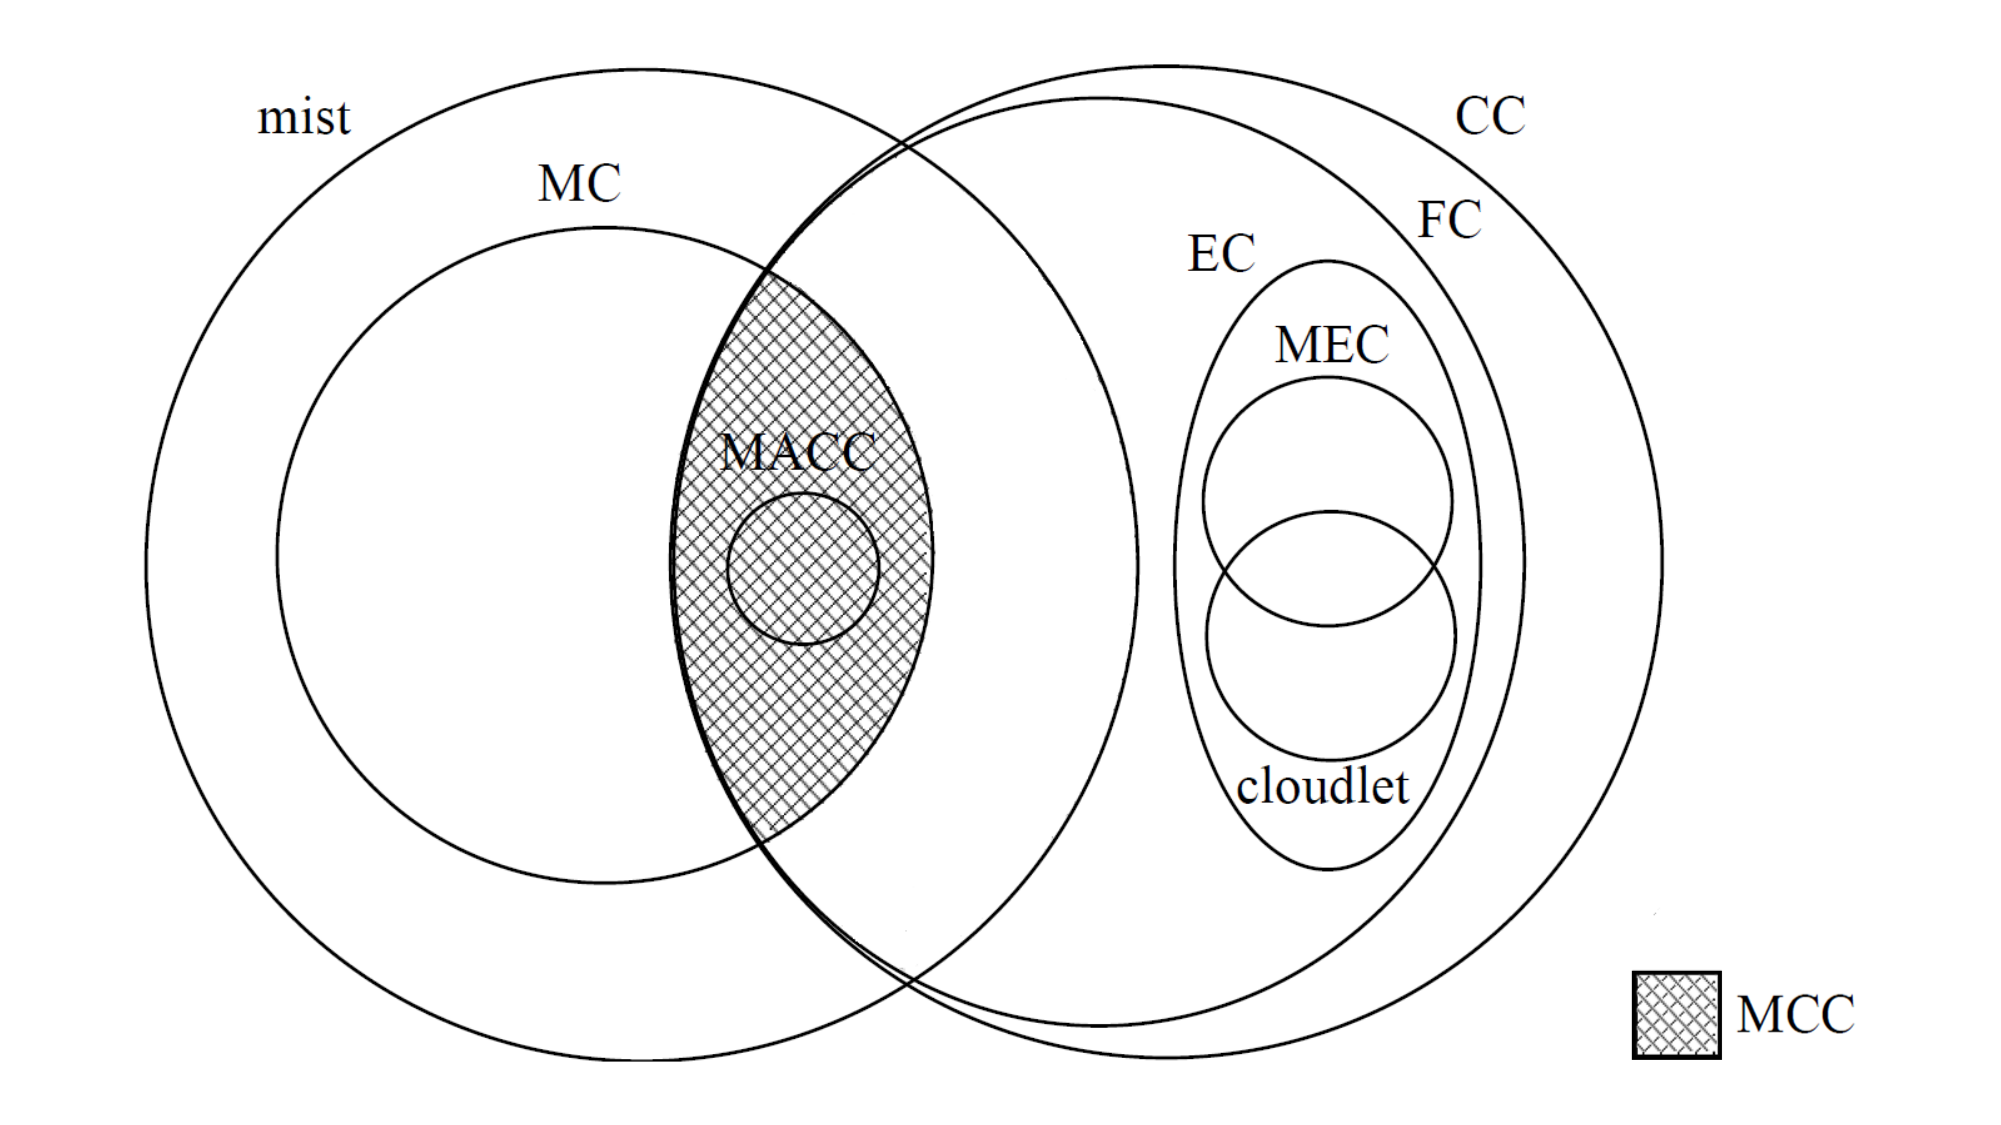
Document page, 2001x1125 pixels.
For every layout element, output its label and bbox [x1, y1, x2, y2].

text_box [131, 52, 1869, 1065]
